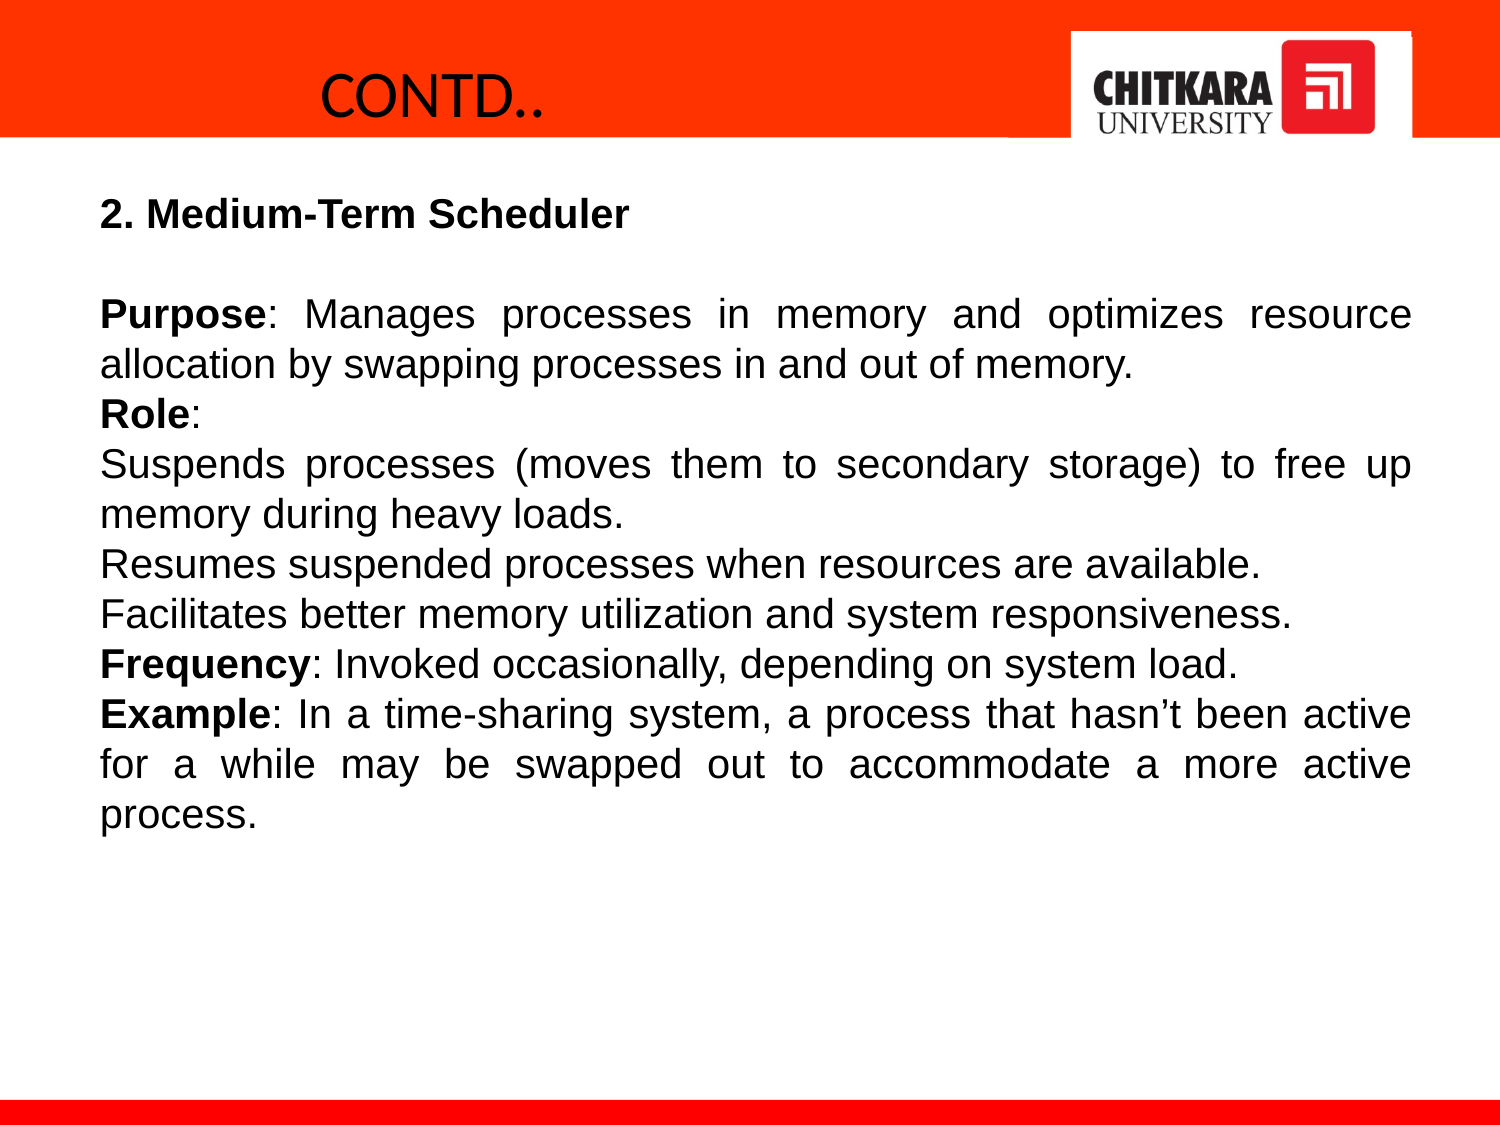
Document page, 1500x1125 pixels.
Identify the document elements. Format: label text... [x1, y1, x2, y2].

title CONTD.. [317, 0, 556, 185]
picture [1074, 37, 1390, 138]
text_box 2. Medium-Term Scheduler Purpose: Manages processes in memory and optimizes resource allocation by swapping processes in and out of memory. Role: Suspends processes (moves them to secondary storage) to free up memory during heavy loads. Resumes suspended processes when resources are available. Facilitates better memory utilization and system responsiveness. Frequency: Invoked occasionally, depending on system load. Example: In a time-sharing system, a process that hasn’t been active for a while may be swapped out to accommodate a more active process. [99, 184, 1414, 837]
